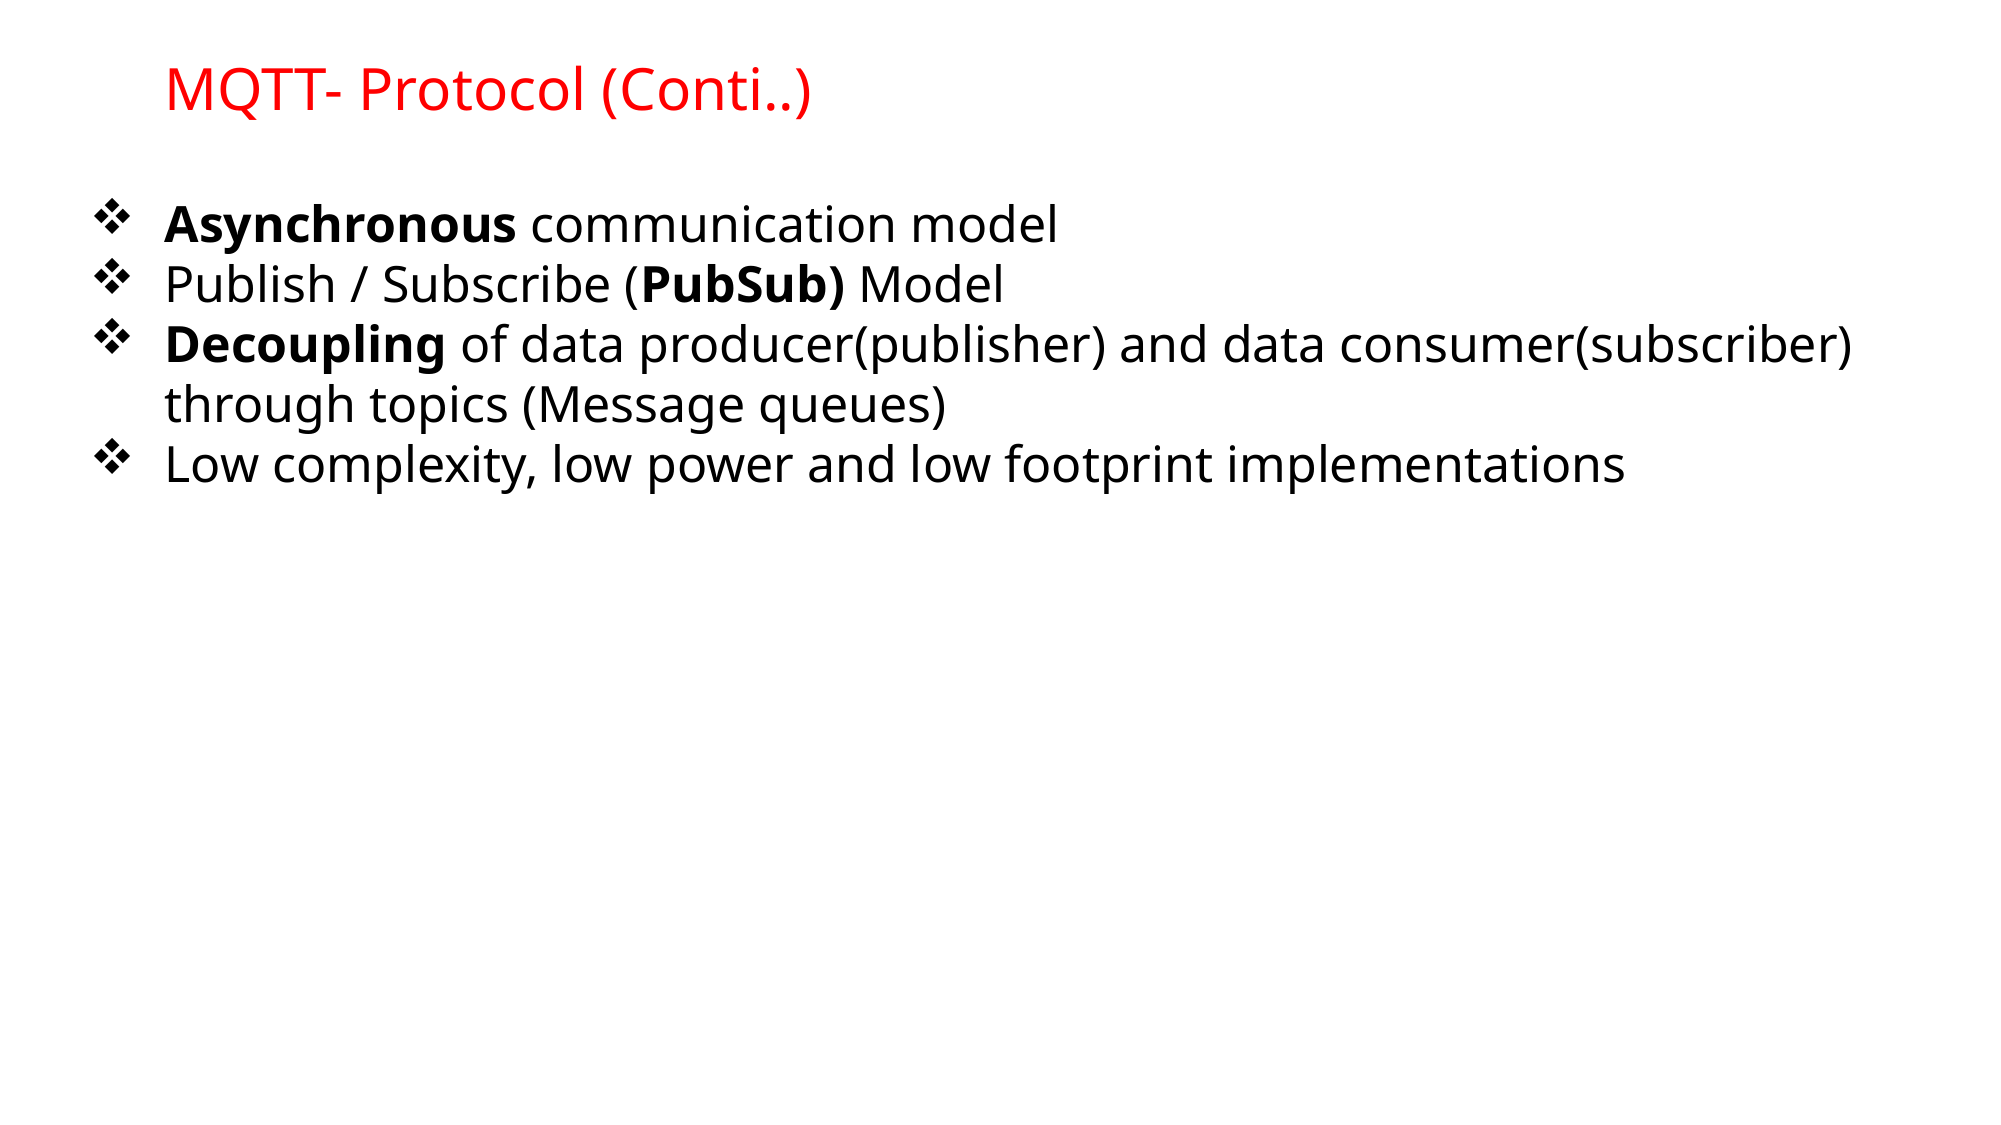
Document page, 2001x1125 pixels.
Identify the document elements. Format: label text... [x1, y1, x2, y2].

text_box MQTT- Protocol (Conti..) Asynchronous communication model Publish / Subscribe (PubSub) Model Decoupling of data producer(publisher) and data consumer(subscriber) through topics (Message queues) Low complexity, low power and low footprint implementations [0, 0, 2000, 1125]
